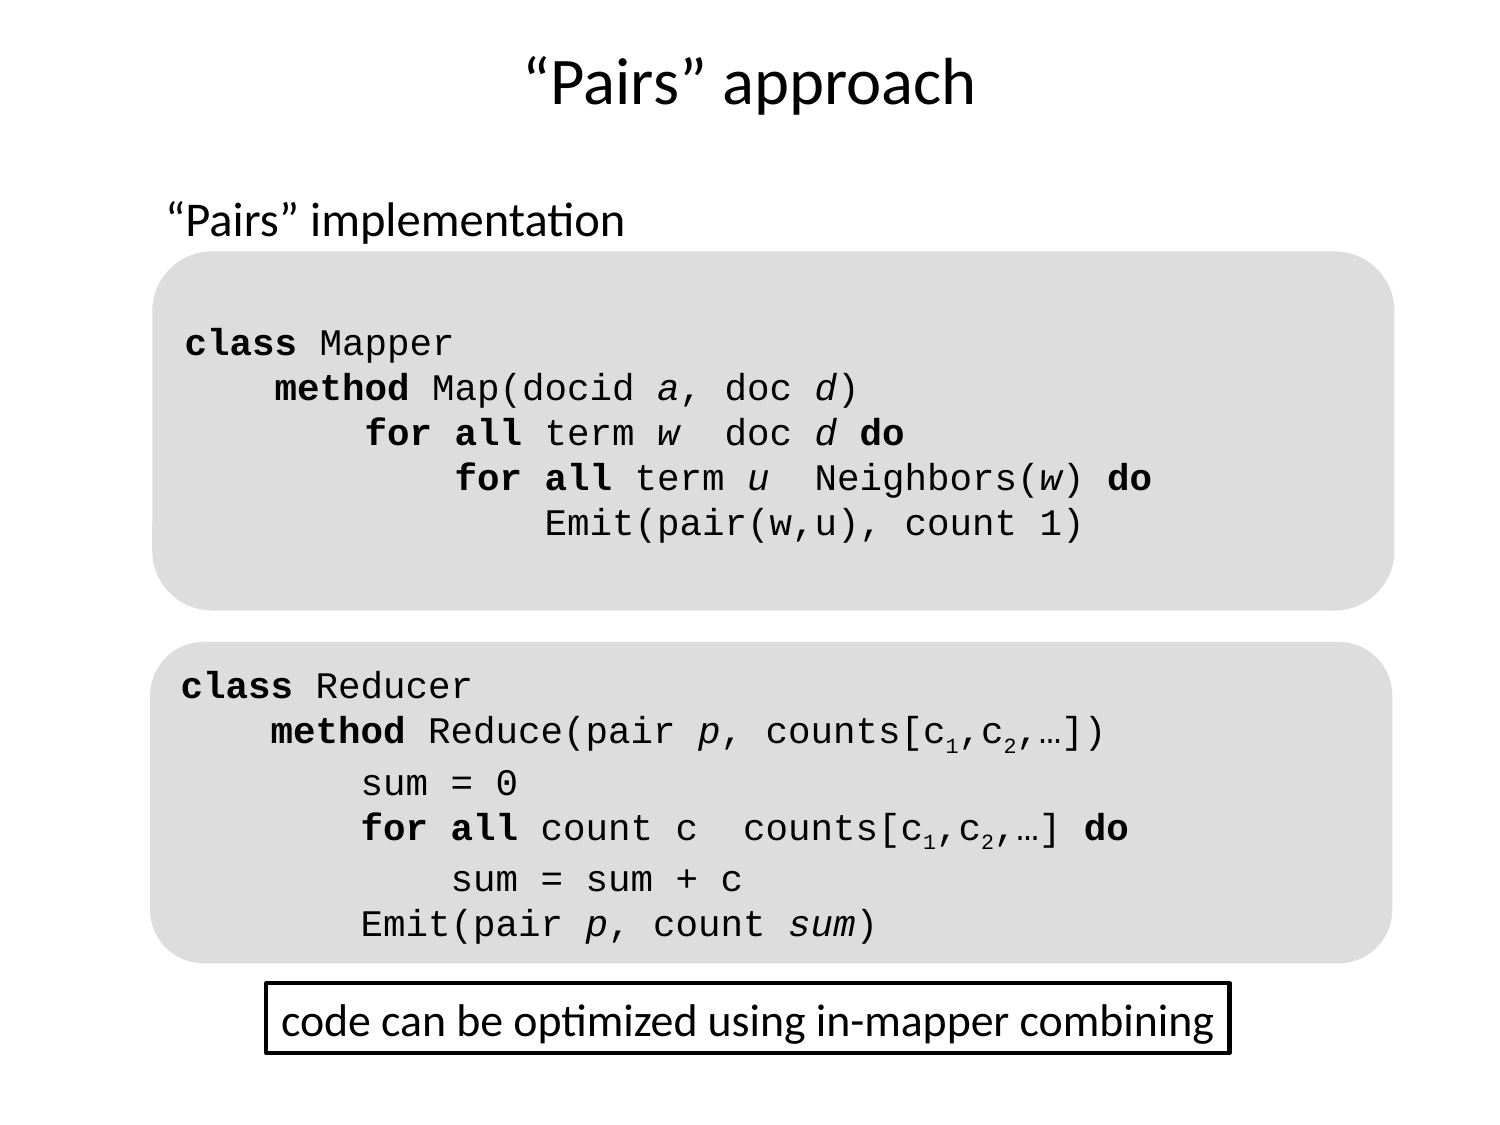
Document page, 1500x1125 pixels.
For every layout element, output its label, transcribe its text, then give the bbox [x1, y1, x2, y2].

title “Pairs” approach [75, 24, 1425, 130]
list “Pairs” implementation [150, 180, 1443, 254]
text_box code can be optimized using in-mapper combining [266, 983, 1230, 1053]
